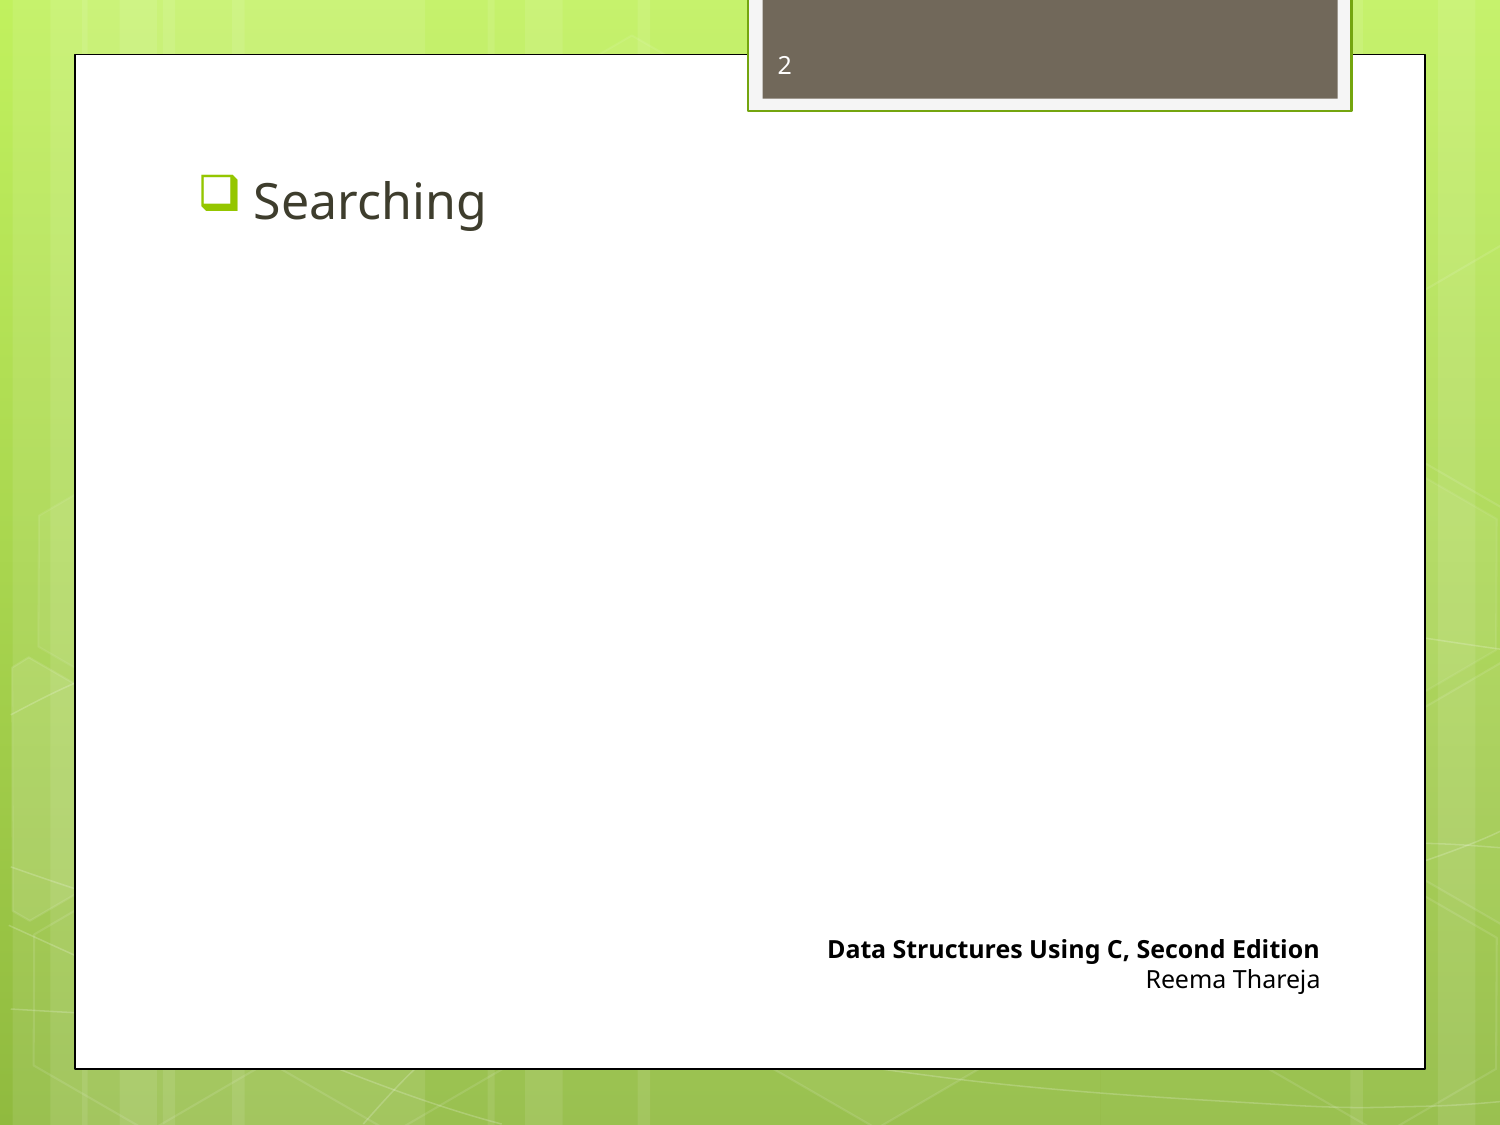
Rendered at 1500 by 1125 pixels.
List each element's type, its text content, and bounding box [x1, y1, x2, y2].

slide_number 2 [762, 36, 982, 97]
list Searching [171, 162, 1350, 1000]
footer Data Structures Using C, Second Edition Reema Thareja [761, 937, 1336, 1020]
